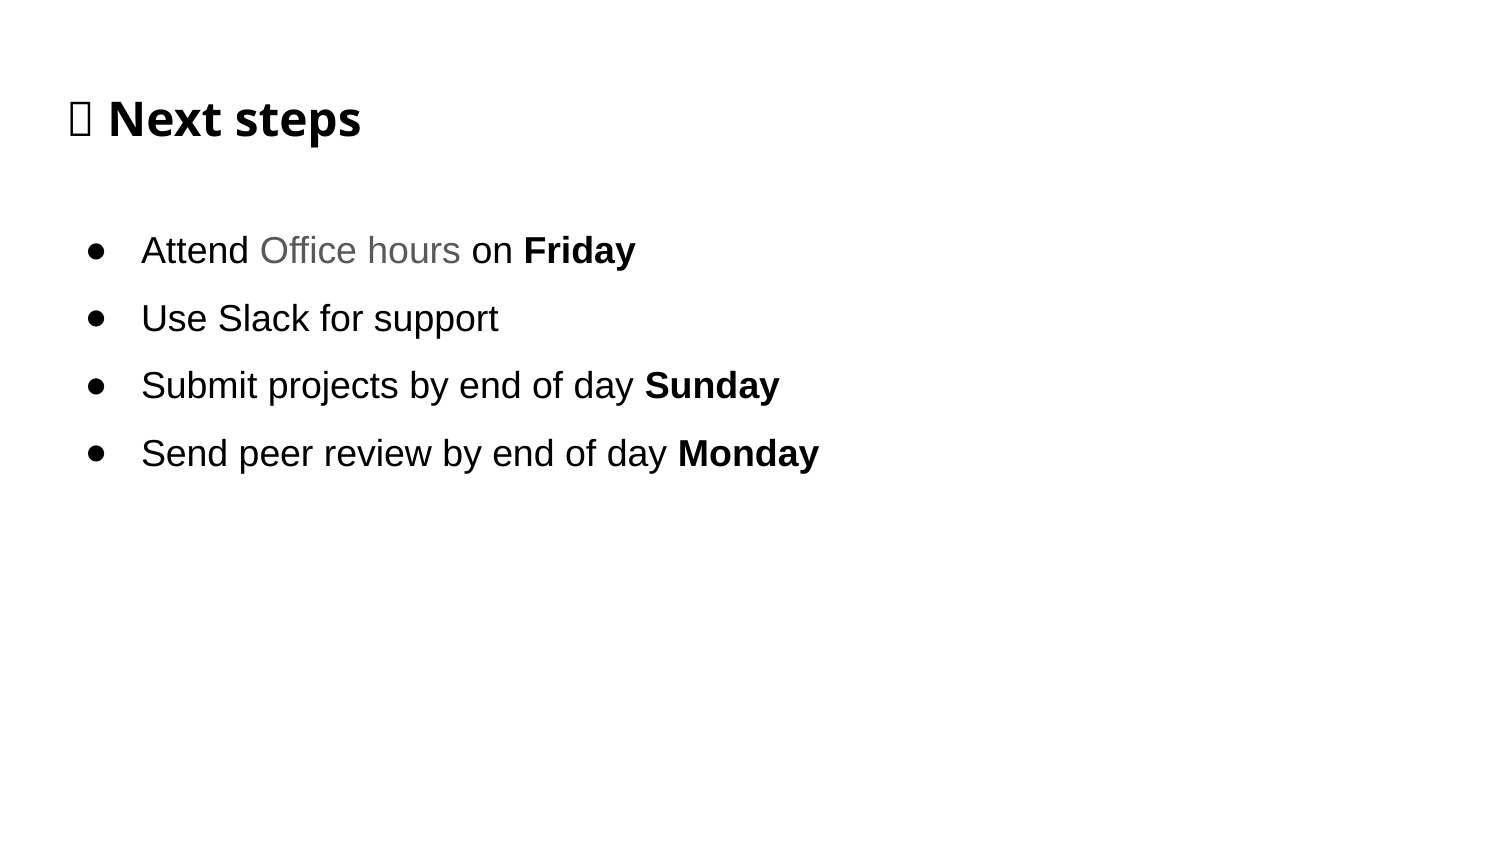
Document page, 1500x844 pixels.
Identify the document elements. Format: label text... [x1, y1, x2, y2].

title 👀 Next steps [51, 72, 1449, 167]
list Attend Office hours on Friday Use Slack for support Submit projects by end of day Sunday Send peer review by end of day Monday [51, 189, 1488, 793]
